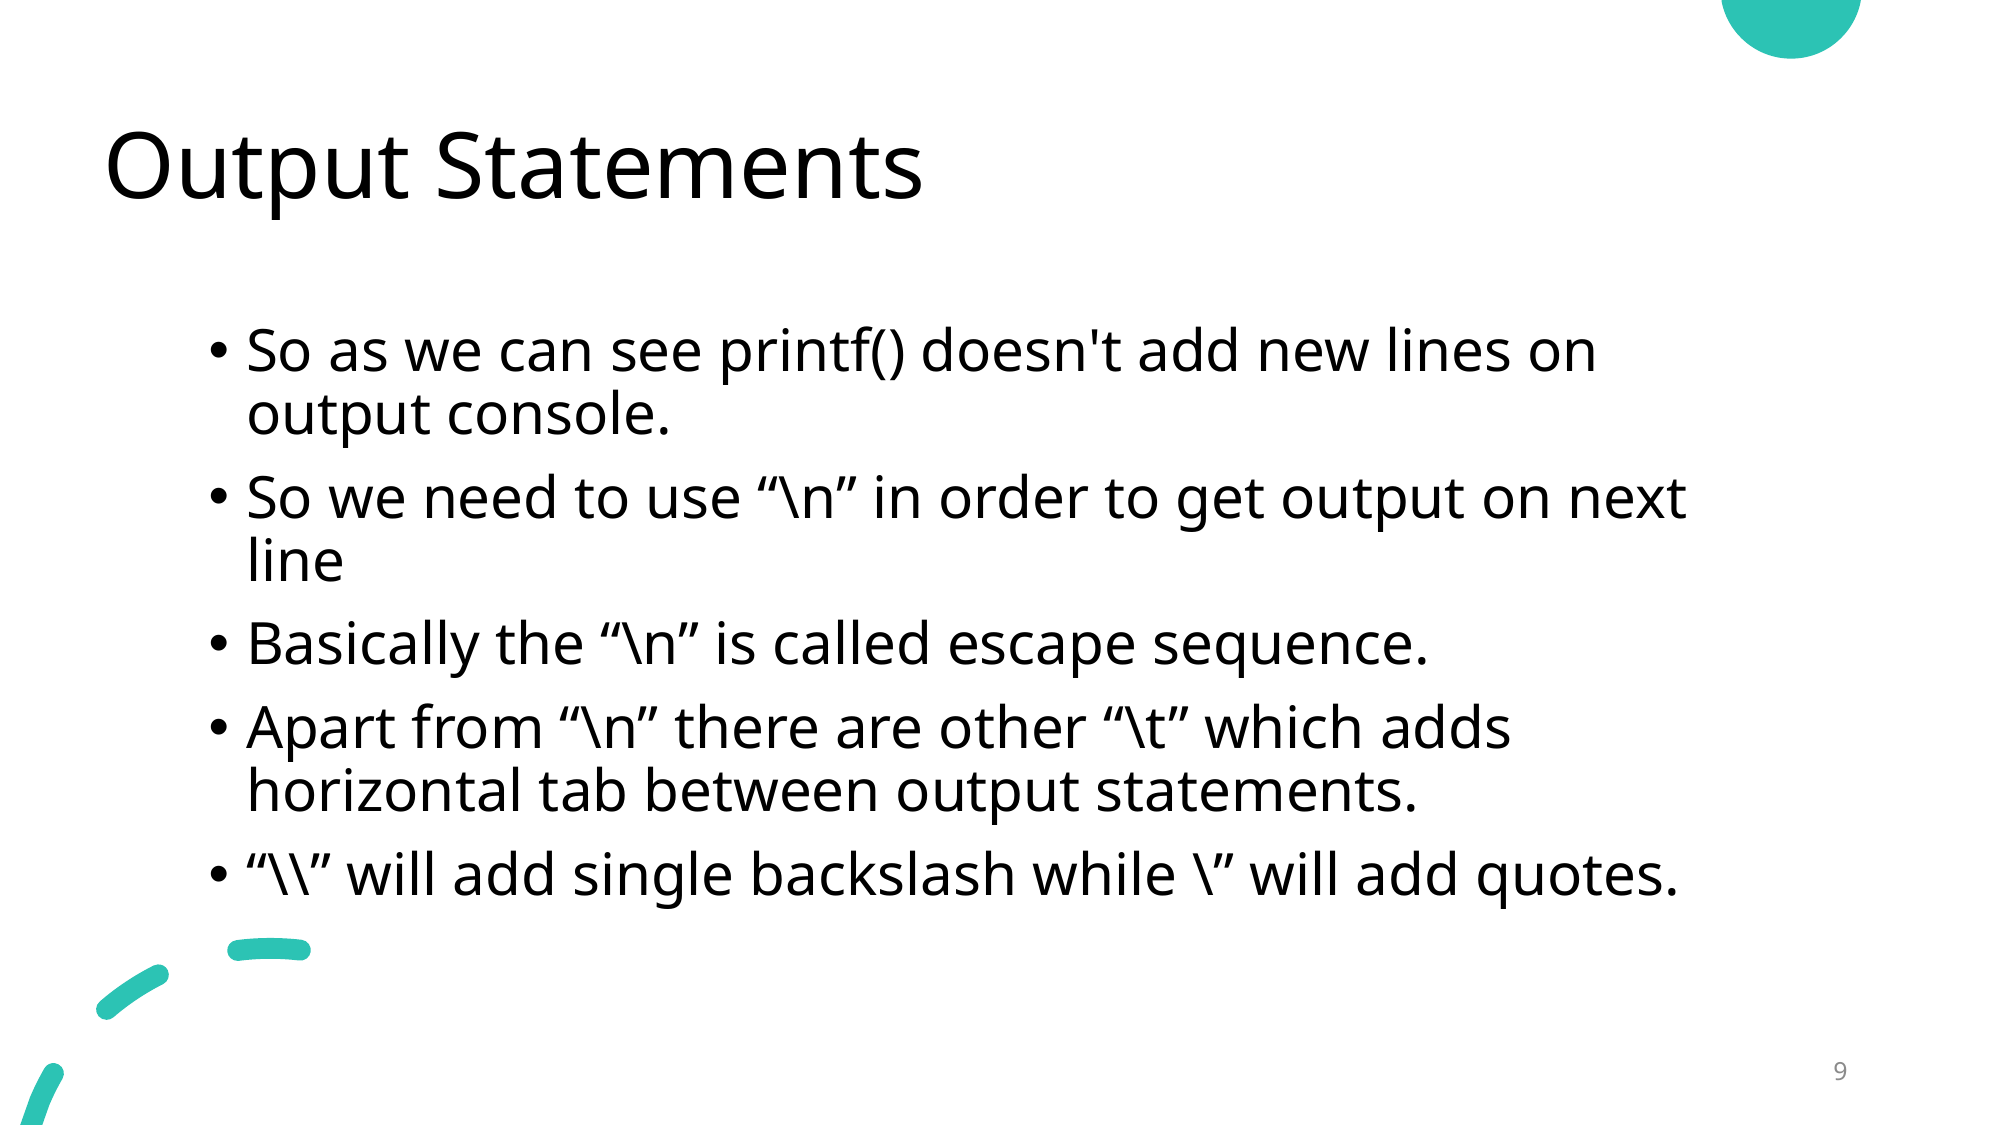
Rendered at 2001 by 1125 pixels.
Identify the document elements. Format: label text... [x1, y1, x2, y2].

list So as we can see printf() doesn't add new lines on output console. So we need to use “\n” in order to get output on next line Basically the “\n” is called escape sequence. Apart from “\n” there are other “\t” which adds horizontal tab between output statements. “\\” will add single backslash while \” will add quotes. [193, 313, 1806, 947]
title Output Statements [88, 59, 1814, 278]
slide_number 9 [1412, 1042, 1863, 1103]
